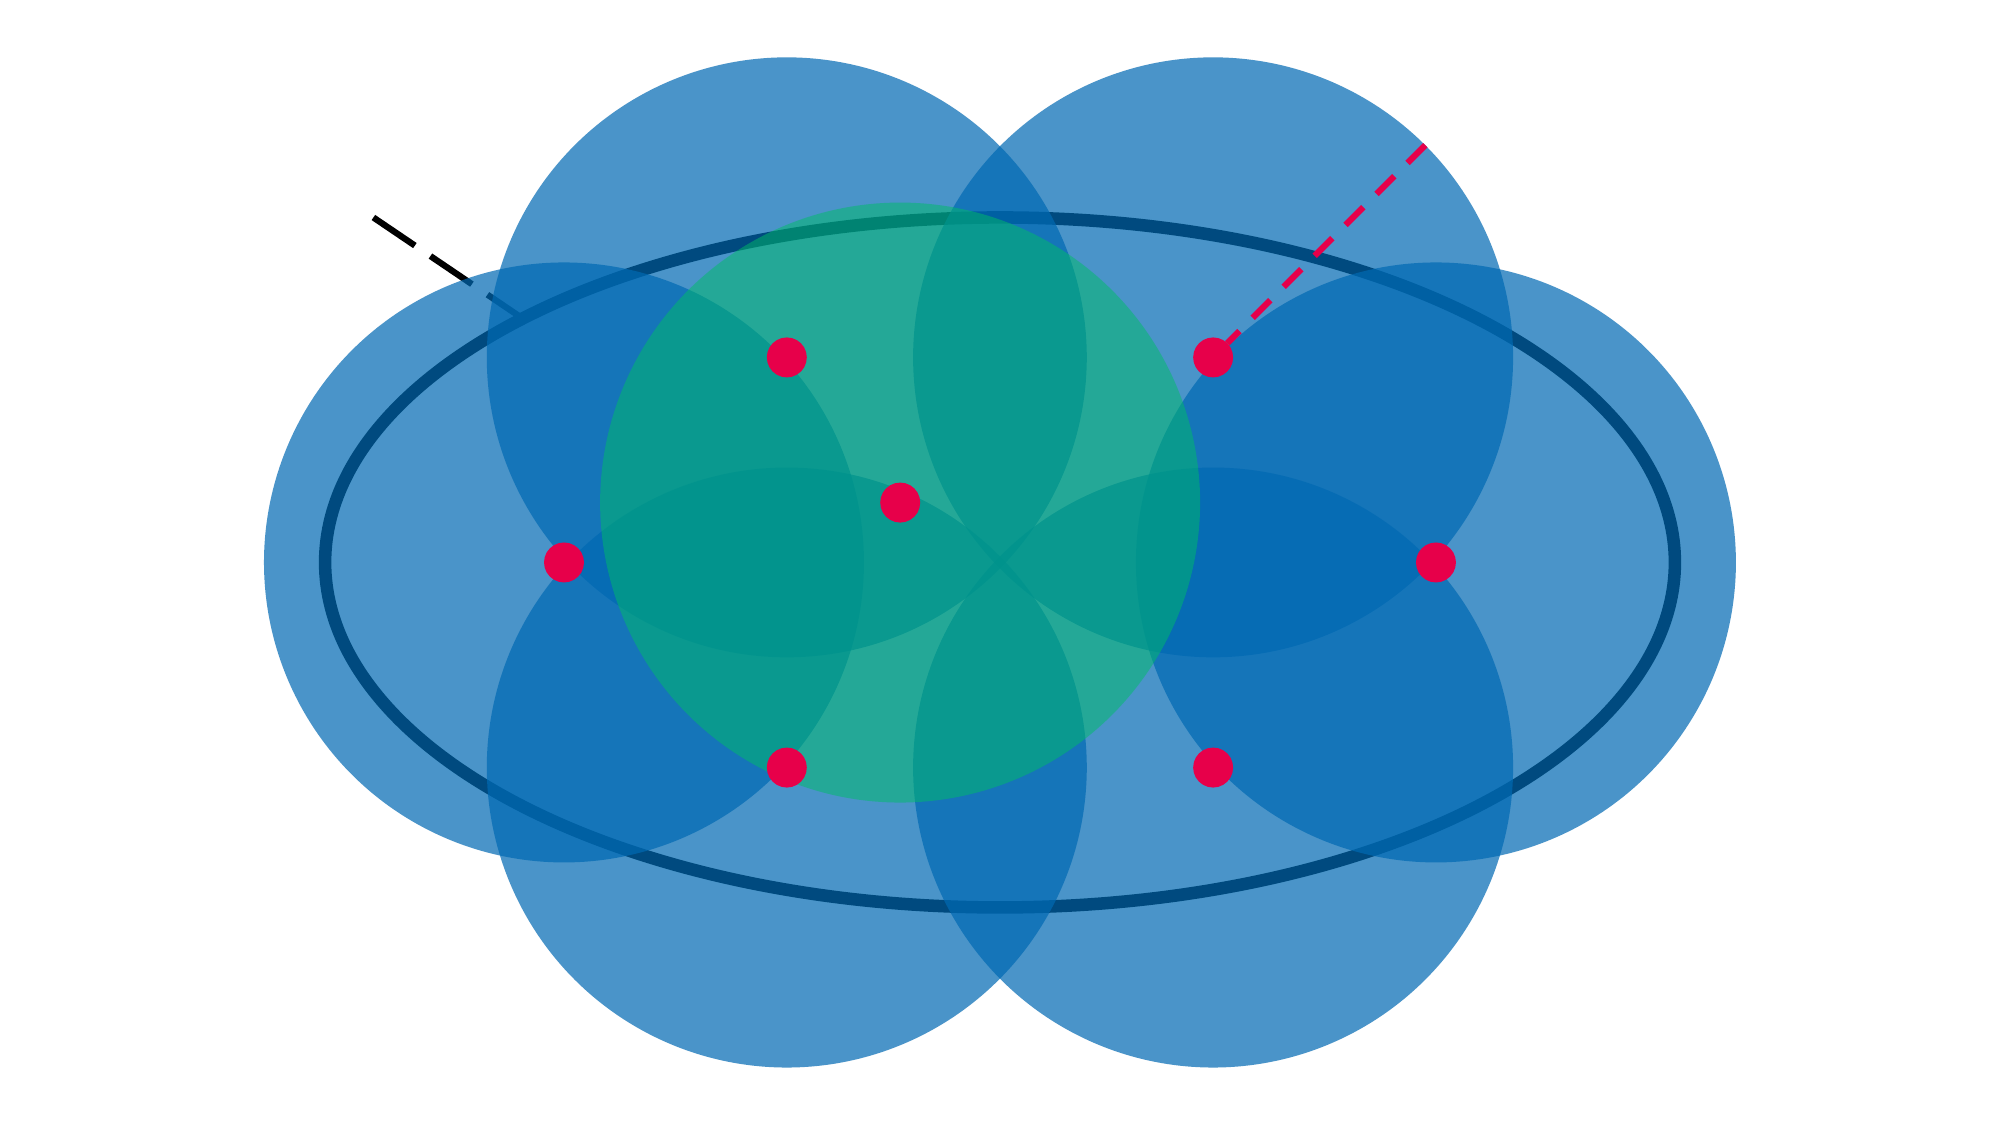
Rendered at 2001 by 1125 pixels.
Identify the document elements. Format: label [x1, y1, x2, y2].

text_box [264, 57, 1736, 1068]
